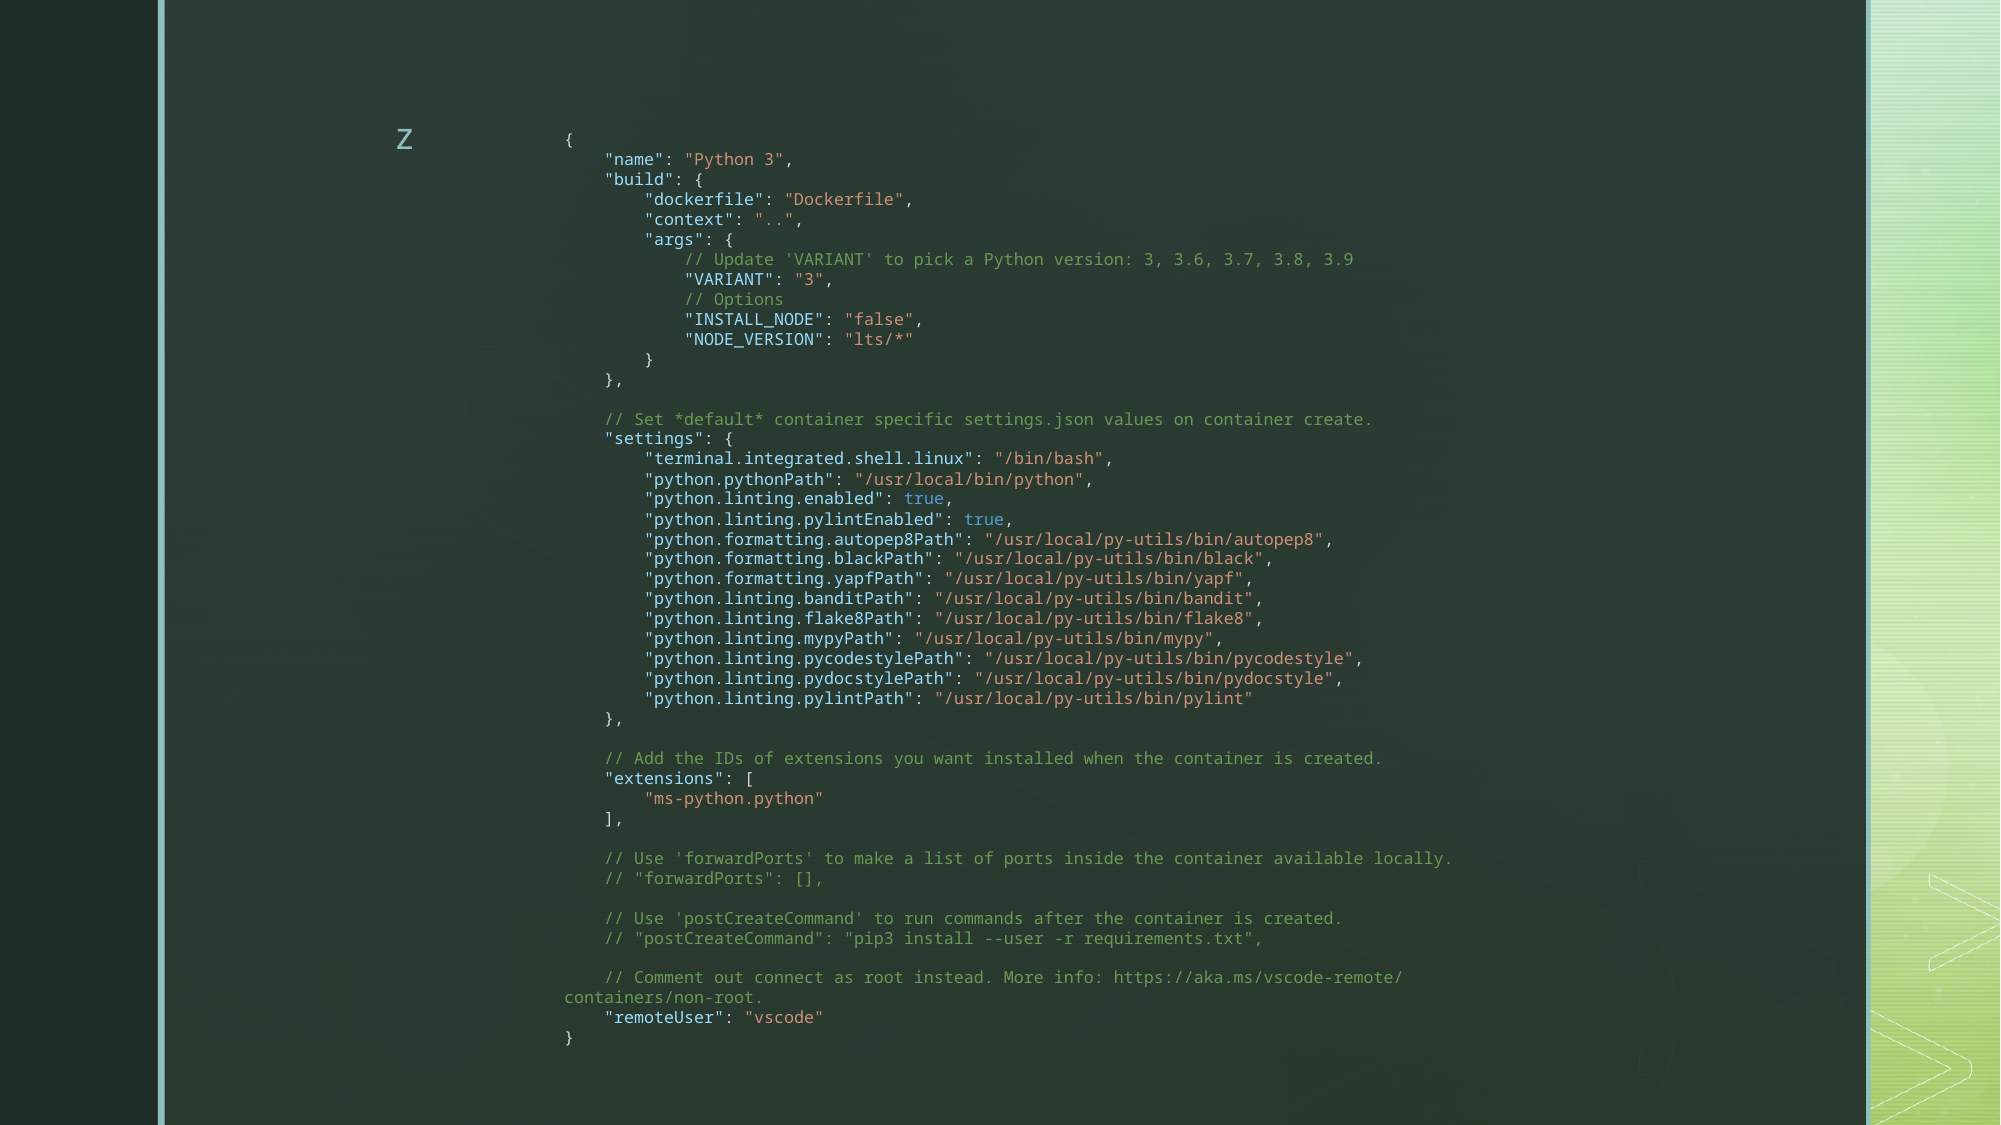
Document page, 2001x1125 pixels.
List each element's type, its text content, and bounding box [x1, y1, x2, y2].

picture [1871, 0, 2001, 1125]
text_box { "name": "Python 3", "build": { "dockerfile": "Dockerfile", "context": "..", "args": { // Update 'VARIANT' to pick a Python version: 3, 3.6, 3.7, 3.8, 3.9 "VARIANT": "3", // Options "INSTALL_NODE": "false", "NODE_VERSION": "lts/*" } }, // Set *default* container specific settings.json values on container create. "settings": { "terminal.integrated.shell.linux": "/bin/bash", "python.pythonPath": "/usr/local/bin/python", "python.linting.enabled": true, "python.linting.pylintEnabled": true, "python.formatting.autopep8Path": "/usr/local/py-utils/bin/autopep8", "python.formatting.blackPath": "/usr/local/py-utils/bin/black", "python.formatting.yapfPath": "/usr/local/py-utils/bin/yapf", "python.linting.banditPath": "/usr/local/py-utils/bin/bandit", "python.linting.flake8Path": "/usr/local/py-utils/bin/flake8", "python.linting.mypyPath": "/usr/local/py-utils/bin/mypy", "python.linting.pycodestylePath": "/usr/local/py-utils/bin/pycodestyle", "python.linting.pydocstylePath": "/usr/local/py-utils/bin/pydocstyle", "python.linting.pylintPath": "/usr/local/py-utils/bin/pylint" }, // Add the IDs of extensions you want installed when the container is created. "extensions": [ "ms-python.python" ], // Use 'forwardPorts' to make a list of ports inside the container available locally. // "forwardPorts": [], // Use 'postCreateCommand' to run commands after the container is created. // "postCreateCommand": "pip3 install --user -r requirements.txt", // Comment out connect as root instead. More info: https://aka.ms/vscode-remote/containers/non-root. "remoteUser": "vscode" } [549, 121, 1471, 1055]
